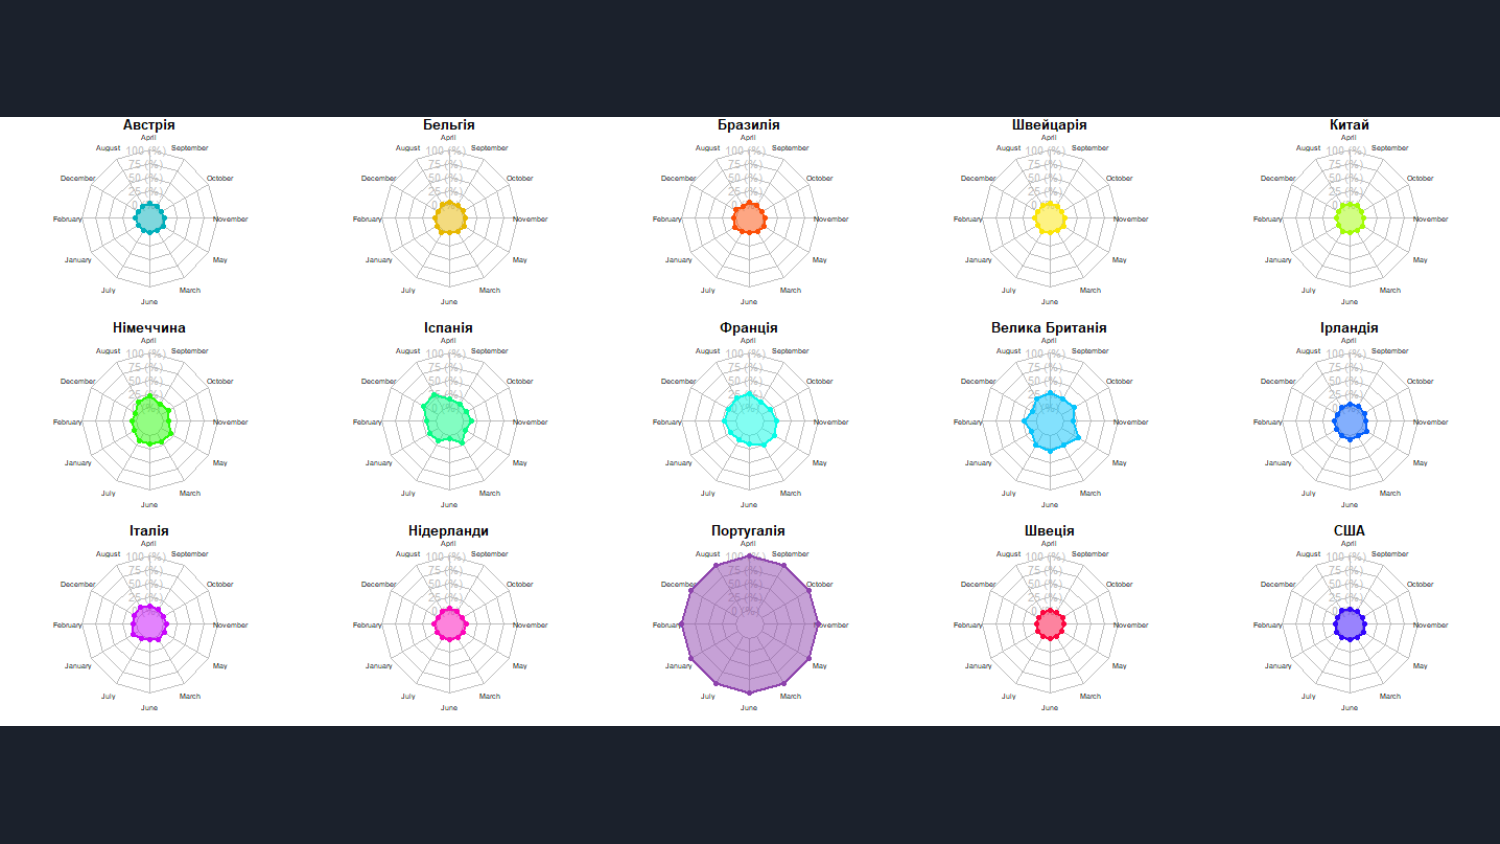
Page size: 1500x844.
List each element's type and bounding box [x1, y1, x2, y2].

picture [0, 117, 1500, 726]
